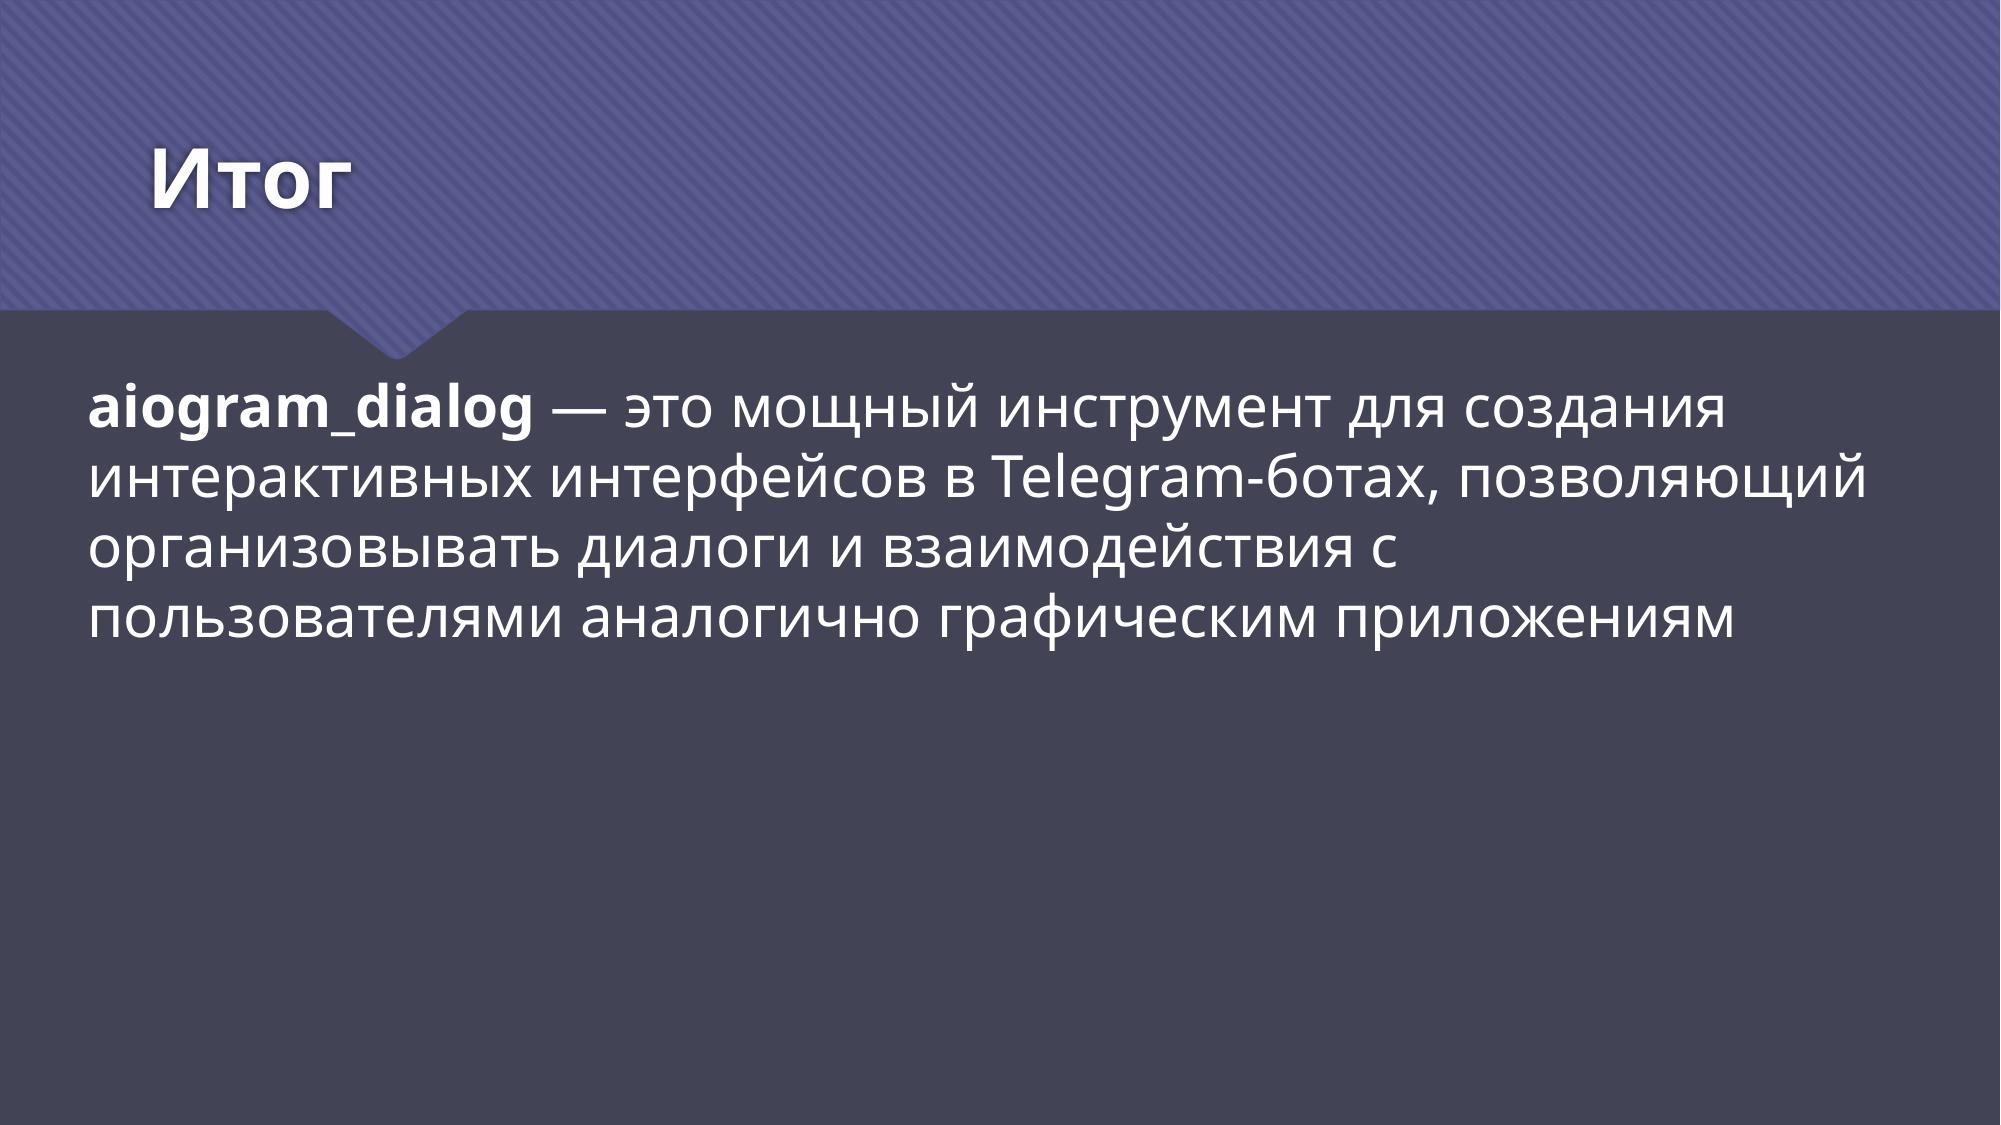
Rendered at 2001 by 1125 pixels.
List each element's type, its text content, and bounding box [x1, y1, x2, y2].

title Итог [132, 73, 1868, 233]
text_box aiogram_dialog — это мощный инструмент для создания интерактивных интерфейсов в Telegram-ботах, позволяющий организовывать диалоги и взаимодействия с пользователями аналогично графическим приложениям [72, 361, 1903, 657]
